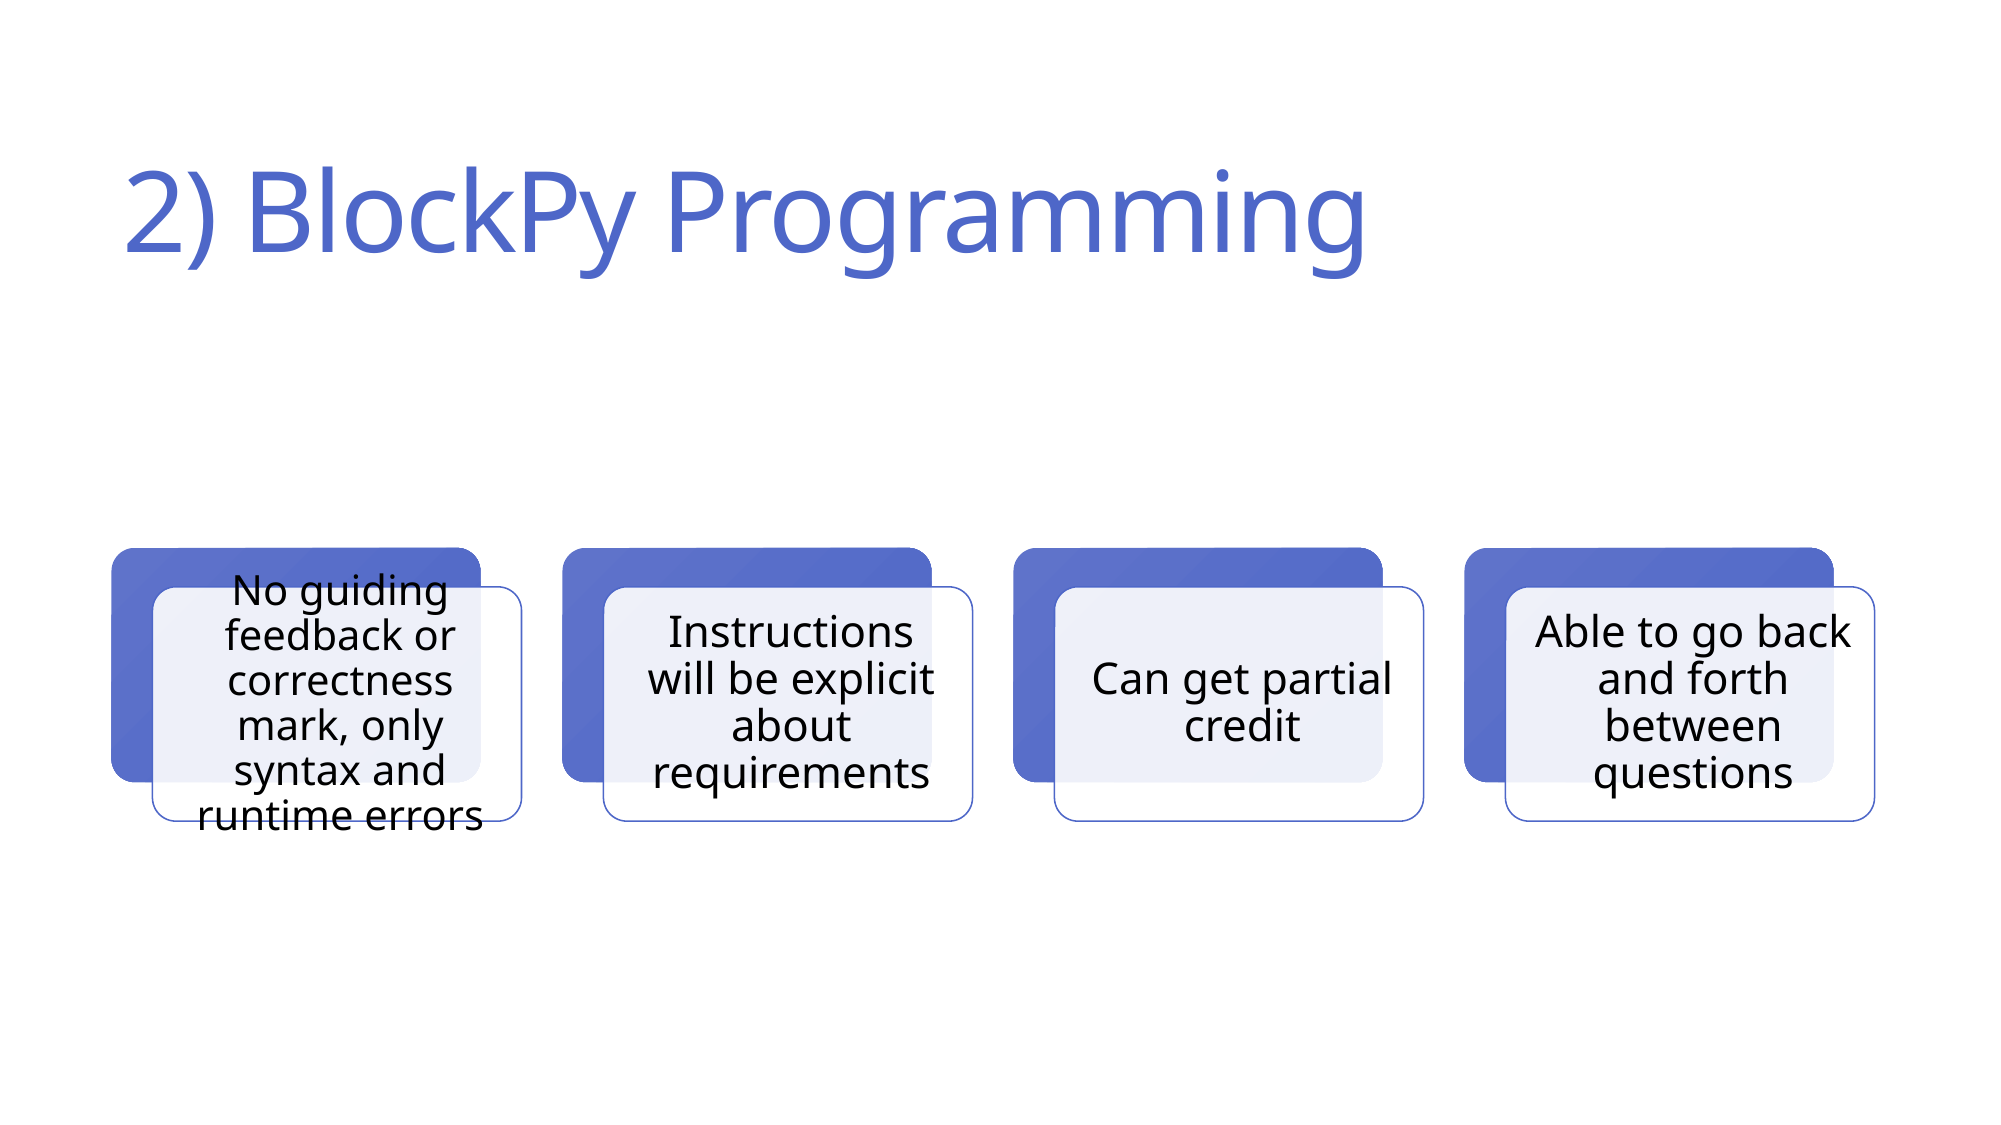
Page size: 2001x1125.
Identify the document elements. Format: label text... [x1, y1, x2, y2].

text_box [110, 389, 1876, 980]
title 2) BlockPy Programming [107, 81, 1875, 354]
